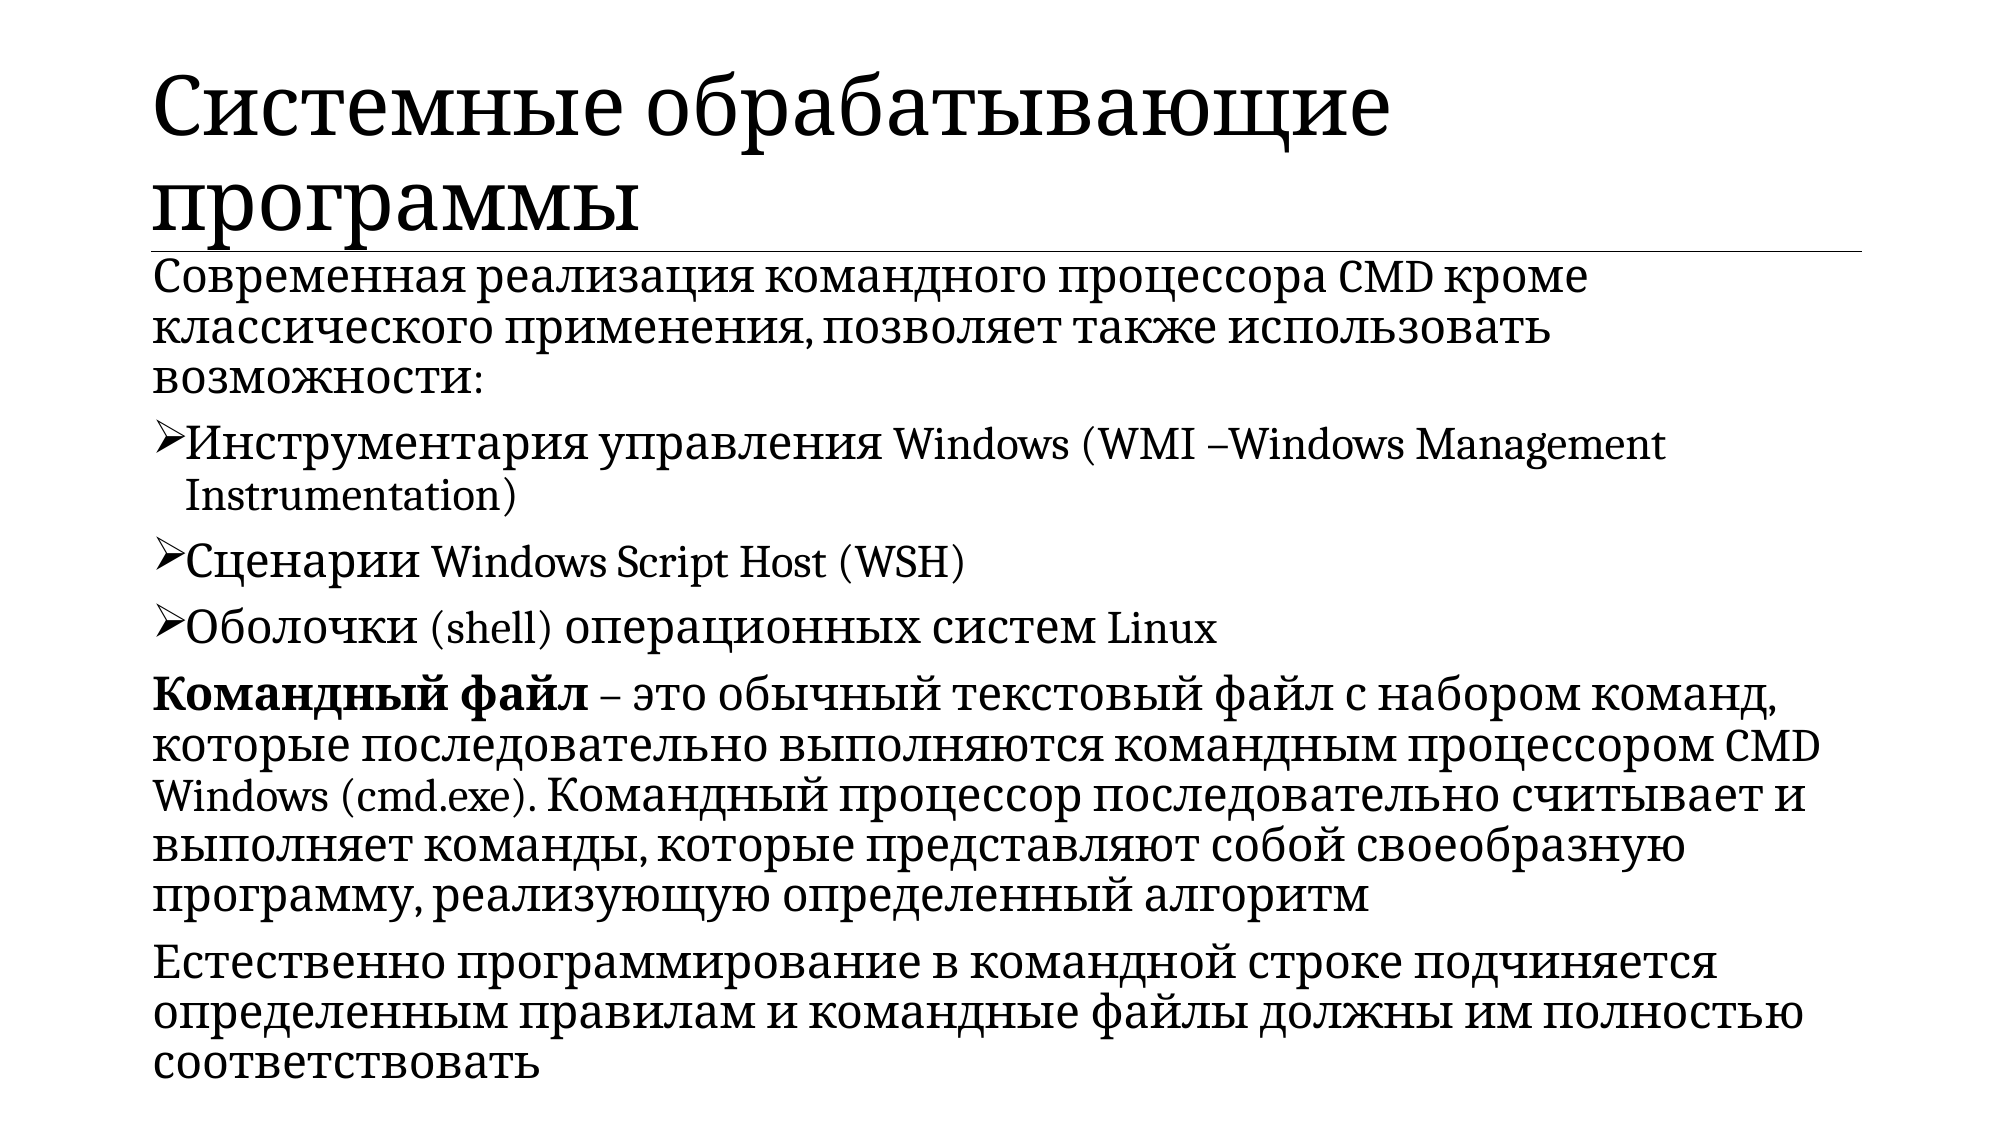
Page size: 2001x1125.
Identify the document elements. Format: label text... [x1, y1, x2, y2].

table_header Системные обрабатывающие программы [151, 60, 1862, 251]
list Современная реализация командного процессора CMD кроме классического применения, позволяет также использовать возможности: Инструментария управления Windows (WMI –Windows Management Instrumentation) Сценарии Windows Script Host (WSH) Оболочки (shell) операционных систем Linux Командный файл – это обычный текстовый файл с набором команд, которые последовательно выполняются командным процессором CMD Windows (cmd.exe). Командный процессор последовательно считывает и выполняет команды, которые представляют собой своеобразную программу, реализующую определенный алгоритм Естественно программирование в командной строке подчиняется определенным правилам и командные файлы должны им полностью соответствовать [137, 245, 1863, 1106]
